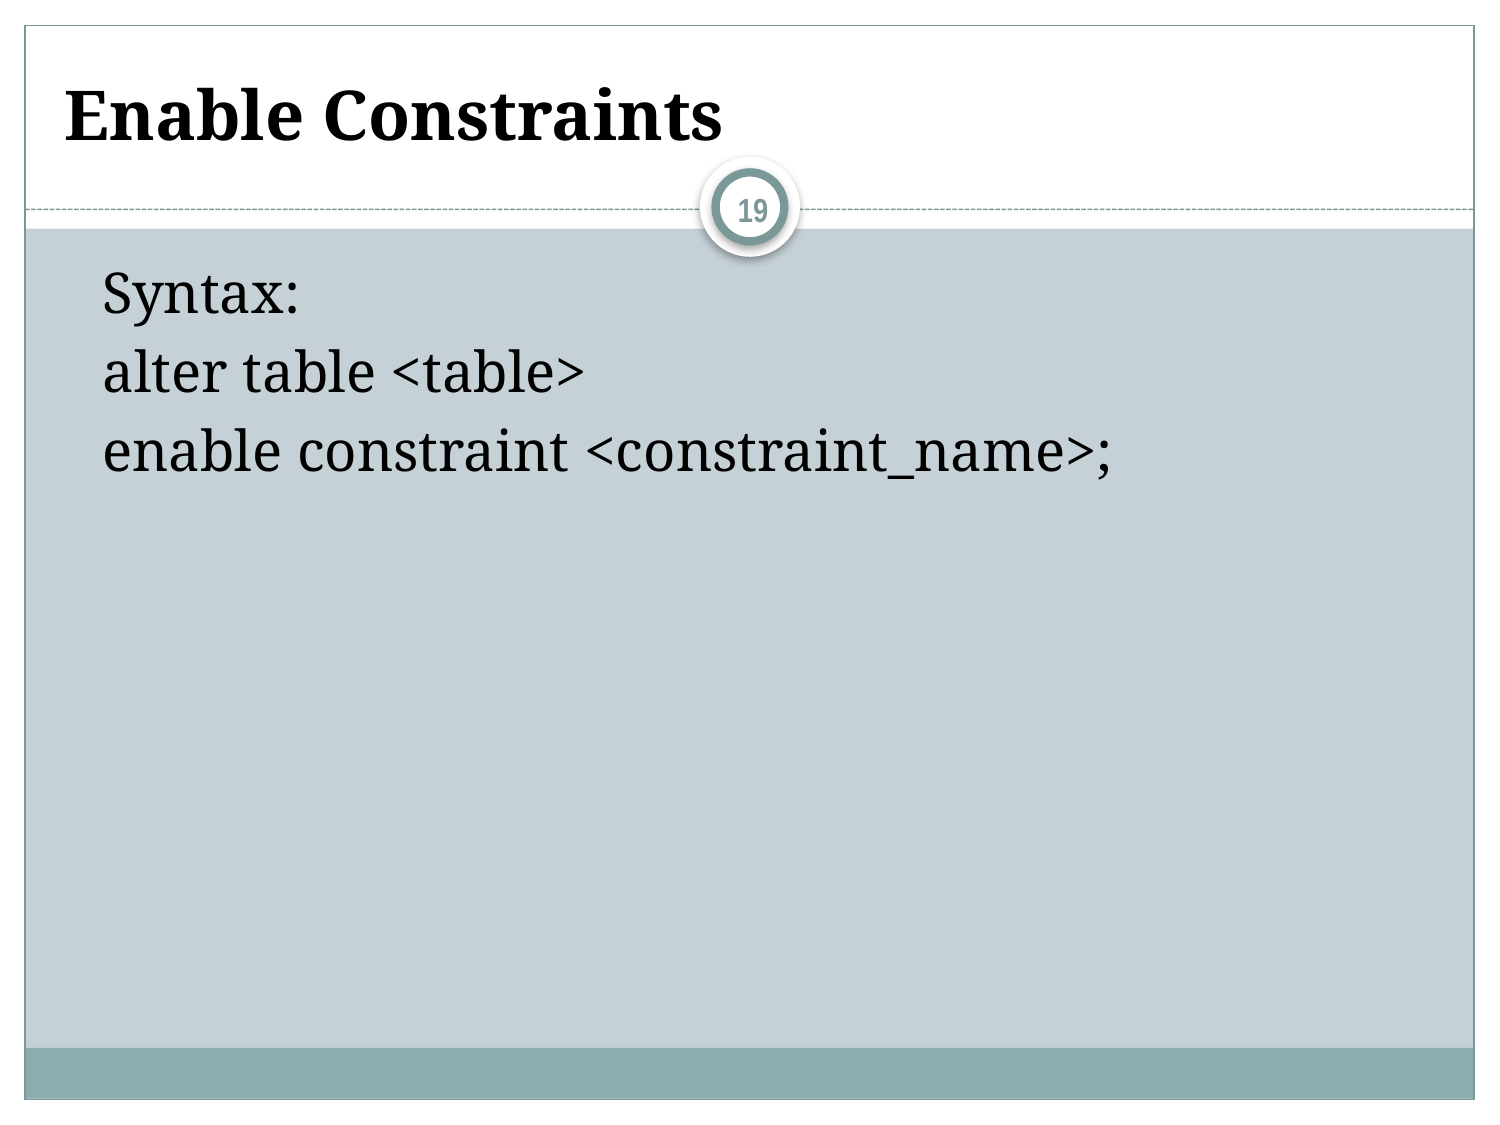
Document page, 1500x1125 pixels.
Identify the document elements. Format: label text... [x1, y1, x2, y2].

title Enable Constraints [49, 37, 1450, 163]
slide_number 19 [715, 168, 791, 241]
list Syntax: alter table <table> enable constraint <constraint_name>; [87, 249, 1300, 988]
